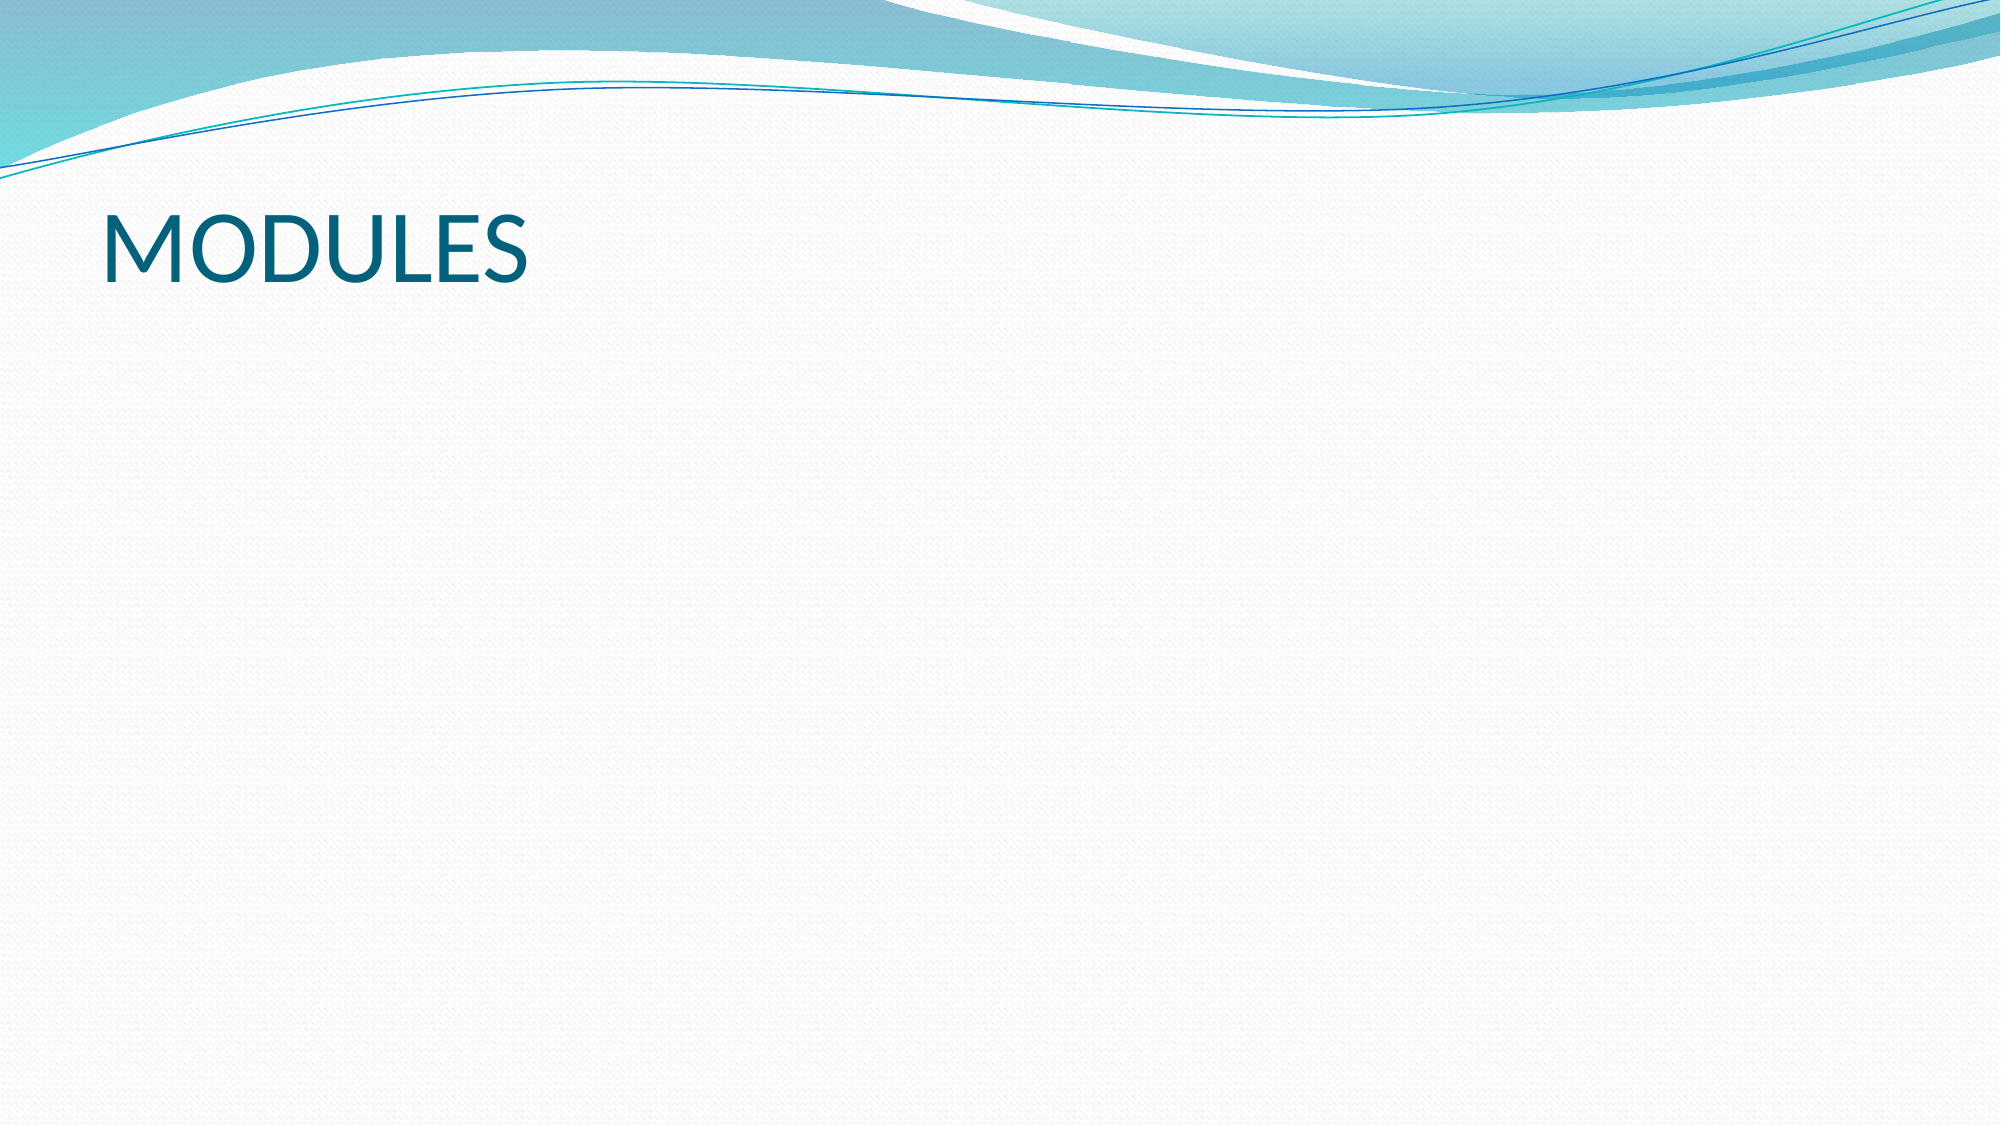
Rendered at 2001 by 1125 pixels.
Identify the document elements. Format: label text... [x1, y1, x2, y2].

title MODULES [99, 115, 1900, 303]
